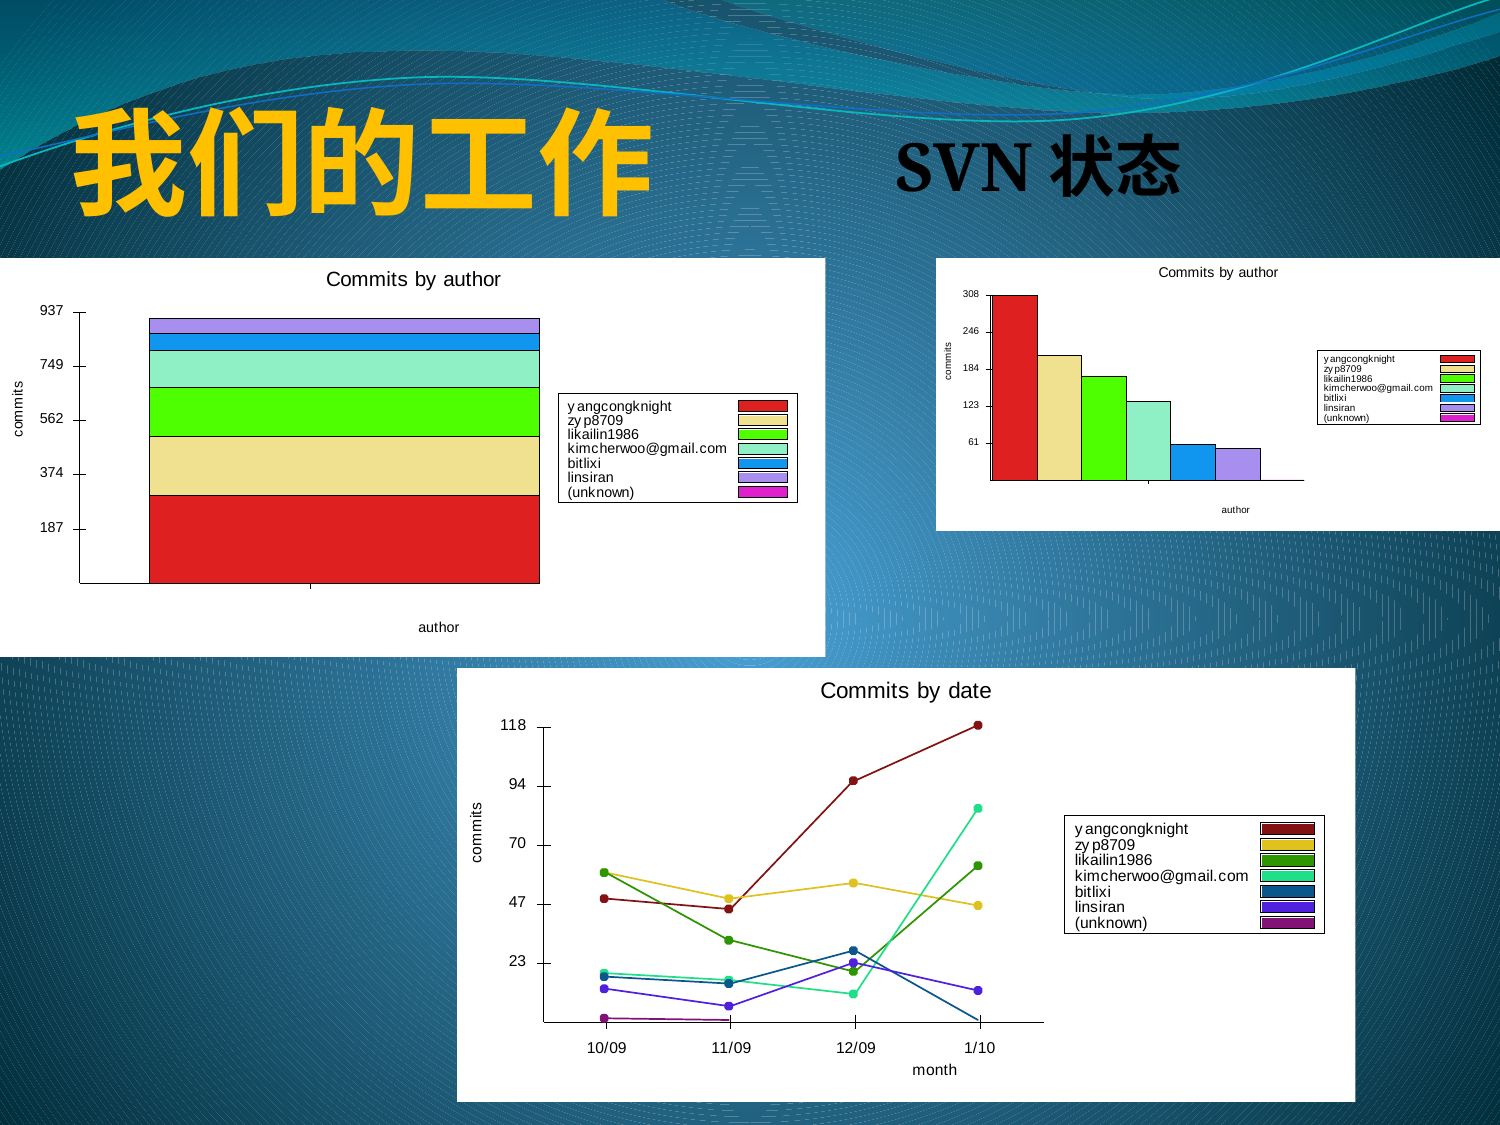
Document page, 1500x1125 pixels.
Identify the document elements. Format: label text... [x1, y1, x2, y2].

picture [456, 667, 1356, 1102]
title 我们的工作 [70, 46, 1359, 230]
picture [935, 257, 1500, 531]
text_box SVN状态 [880, 117, 1198, 213]
picture [0, 257, 826, 657]
